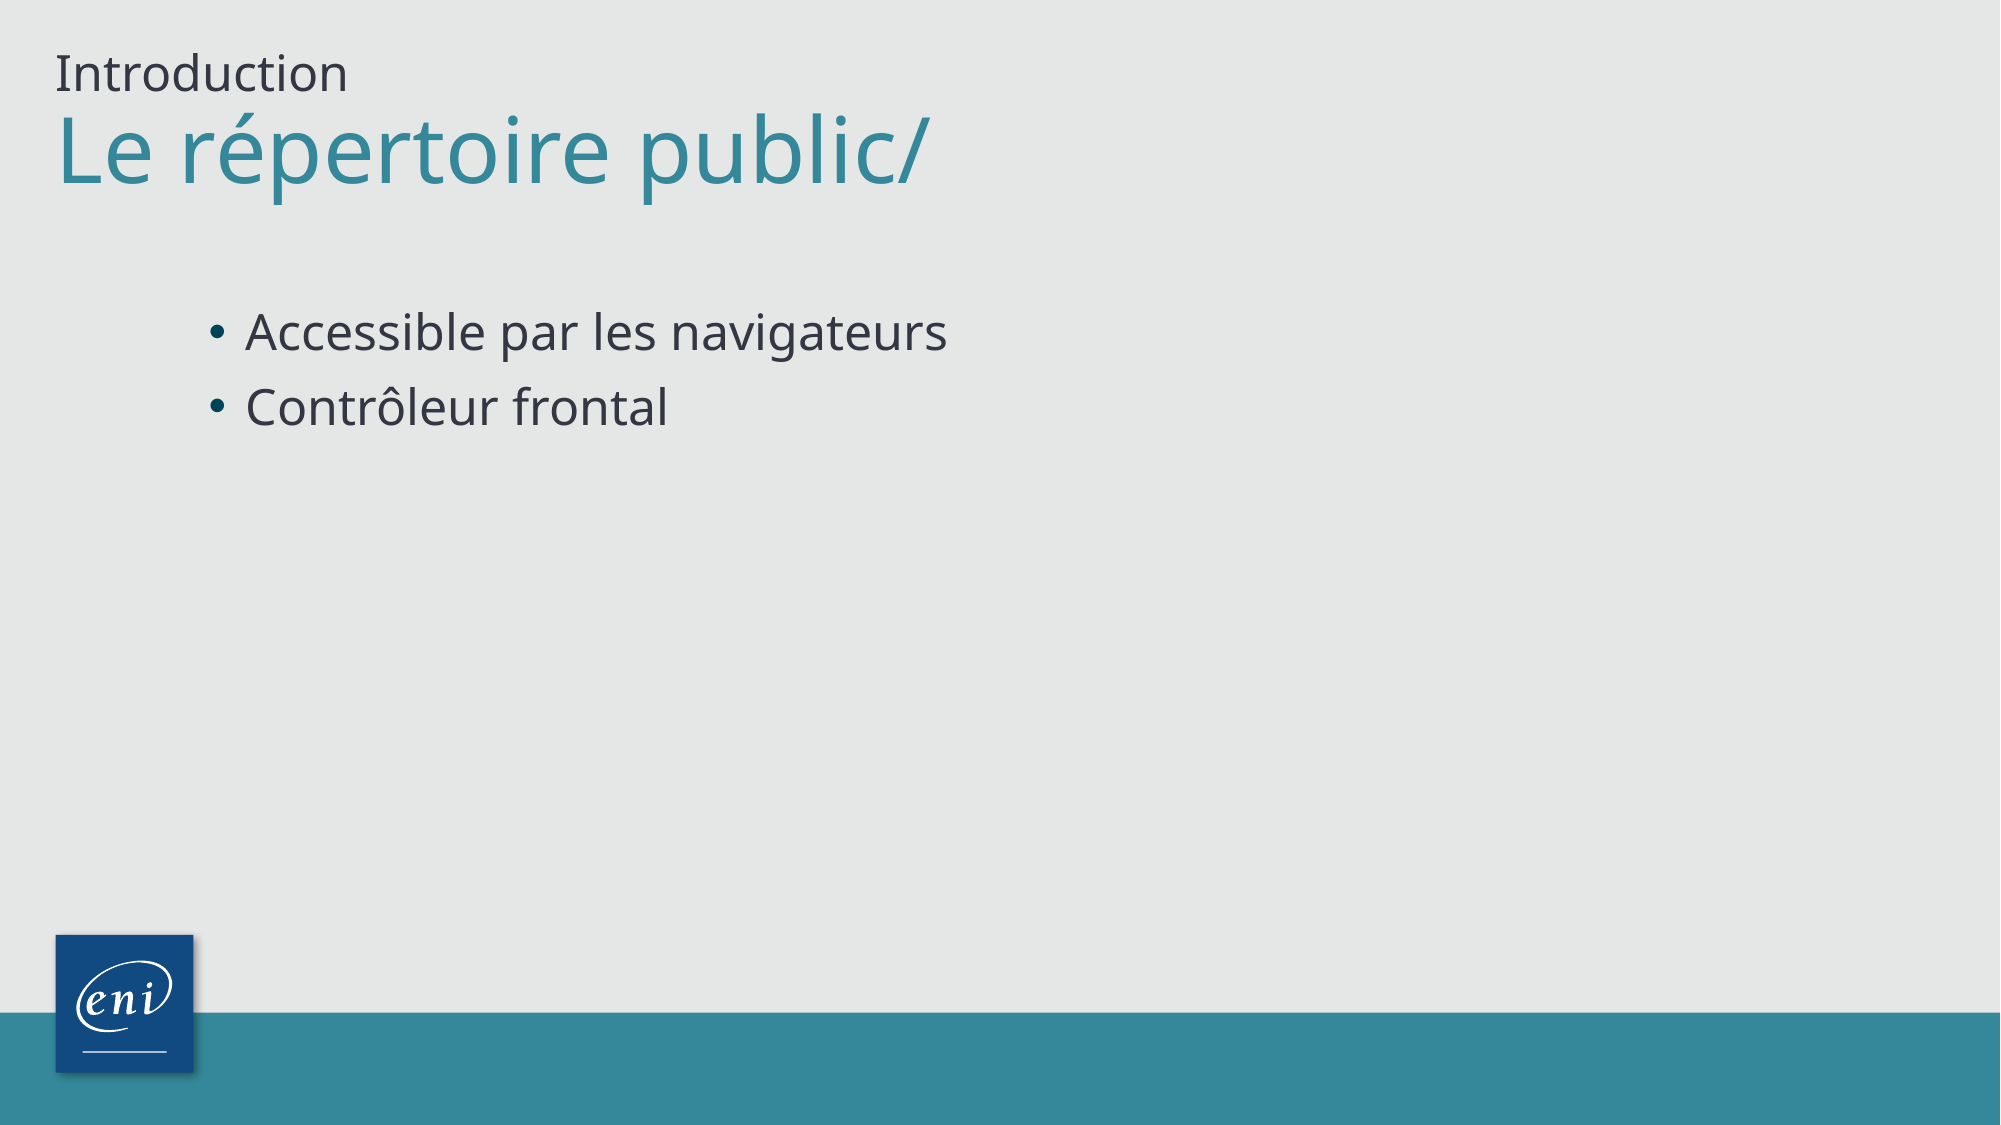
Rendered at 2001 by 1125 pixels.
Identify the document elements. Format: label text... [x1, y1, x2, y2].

list Accessible par les navigateurs Contrôleur frontal [193, 299, 1952, 873]
title Le répertoire public/ [55, 104, 1952, 205]
list Introduction [55, 31, 1952, 103]
